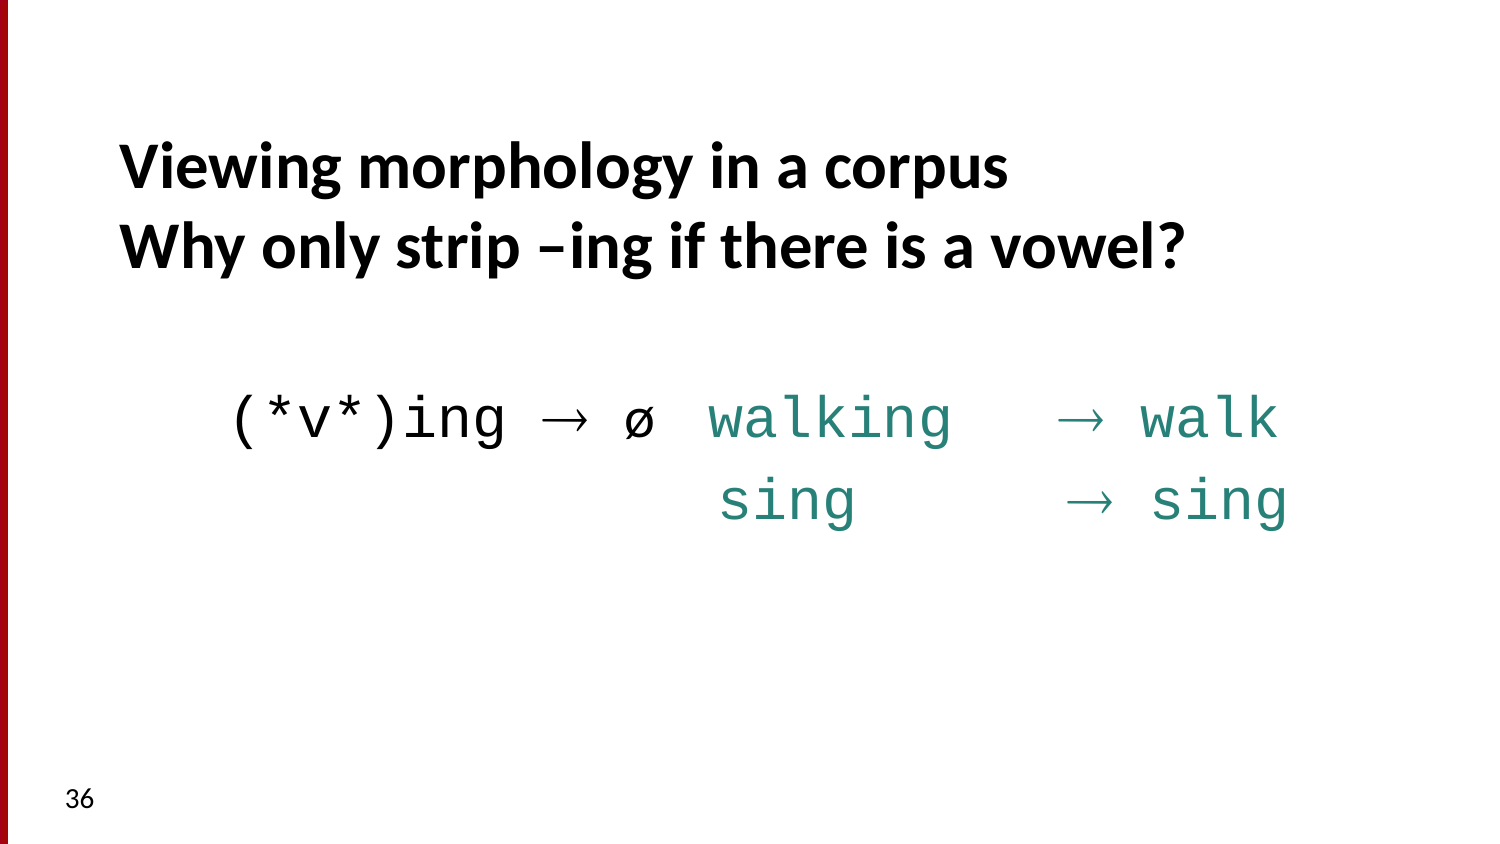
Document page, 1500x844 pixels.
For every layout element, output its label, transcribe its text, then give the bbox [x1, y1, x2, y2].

text_box (*v*)ing  ø walking  walk sing  sing [137, 371, 1463, 497]
text_box Viewing morphology in a corpus Why only strip –ing if there is a vowel? [104, 0, 1450, 290]
text_box 1 [49, 771, 375, 828]
